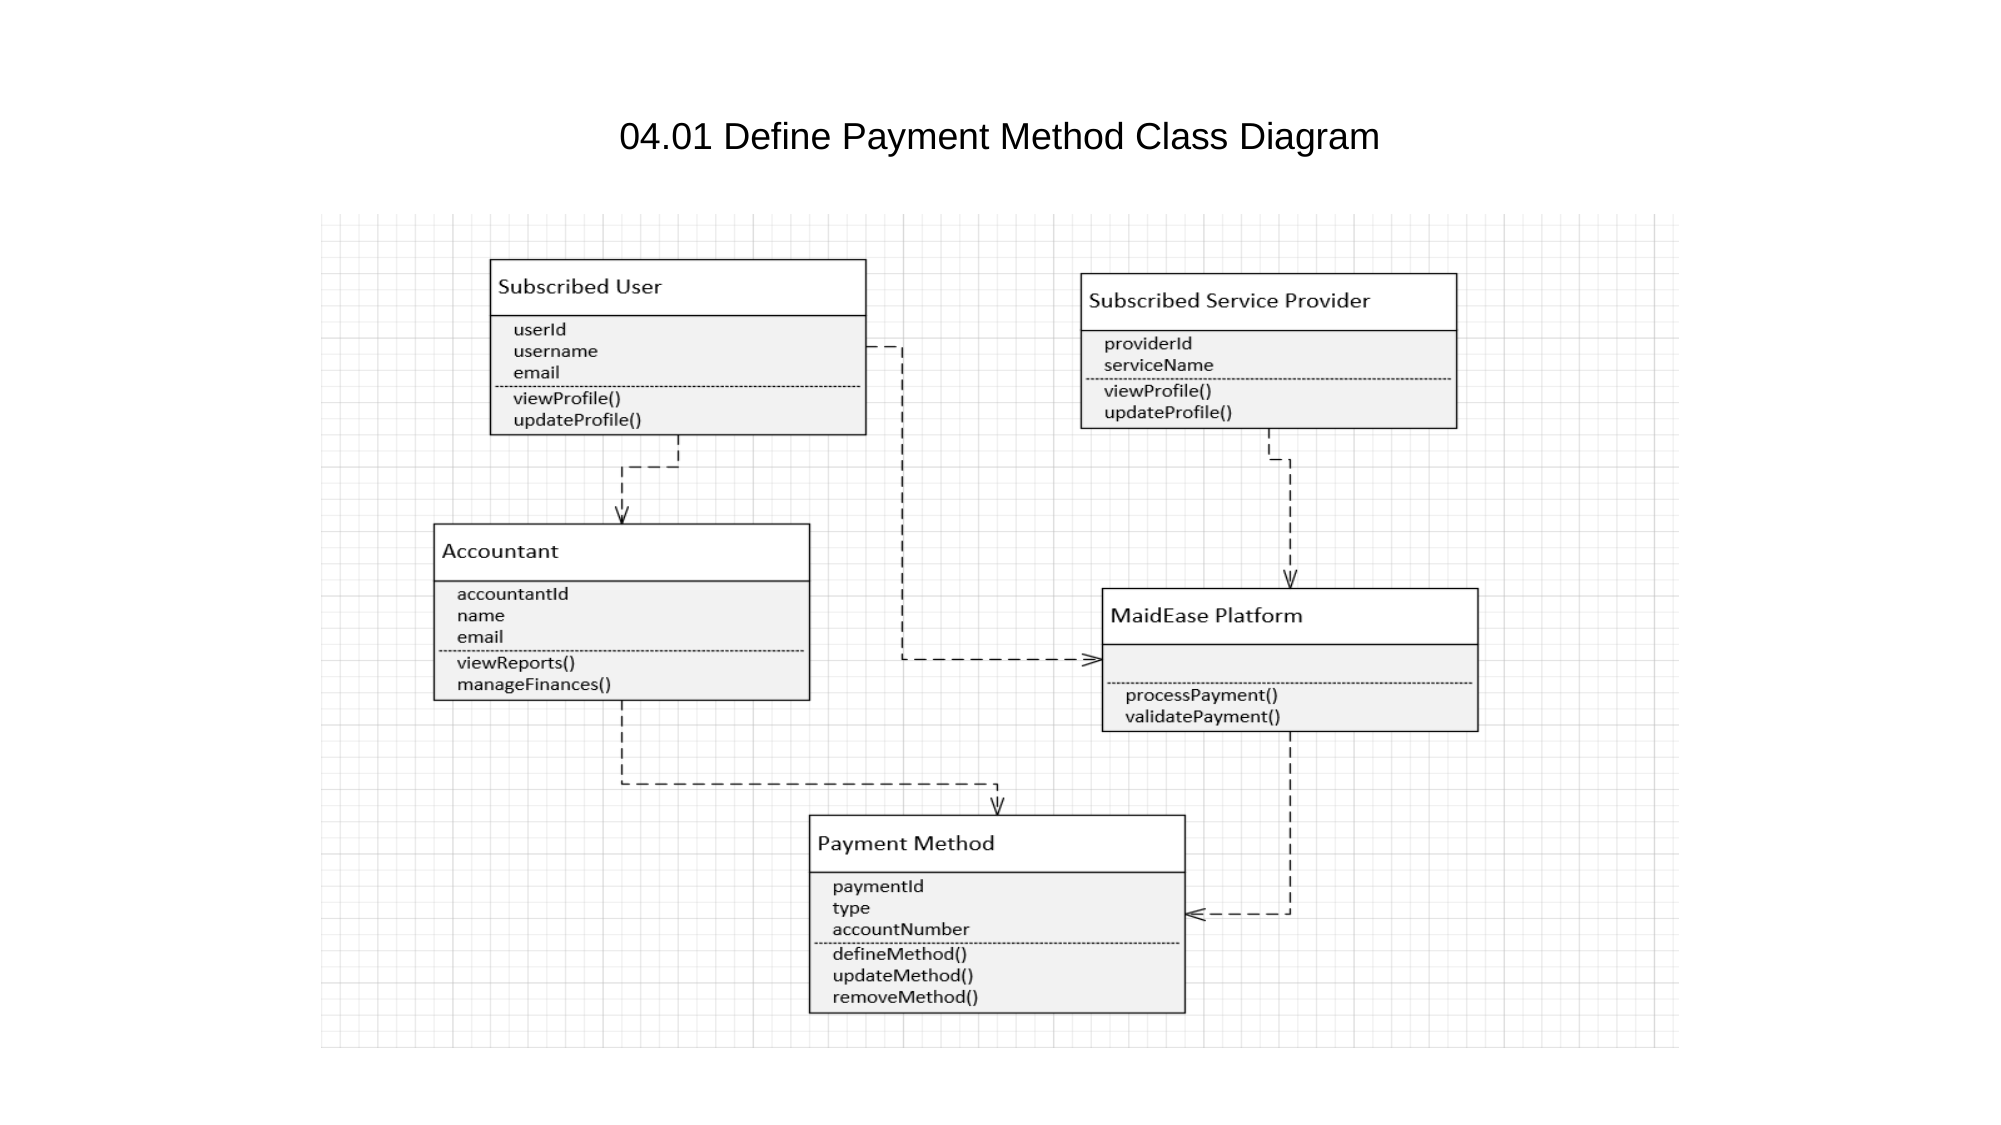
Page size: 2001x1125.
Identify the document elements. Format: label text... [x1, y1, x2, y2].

picture [321, 214, 1679, 1048]
title 04.01 Define Payment Method Class Diagram [137, 59, 1863, 215]
